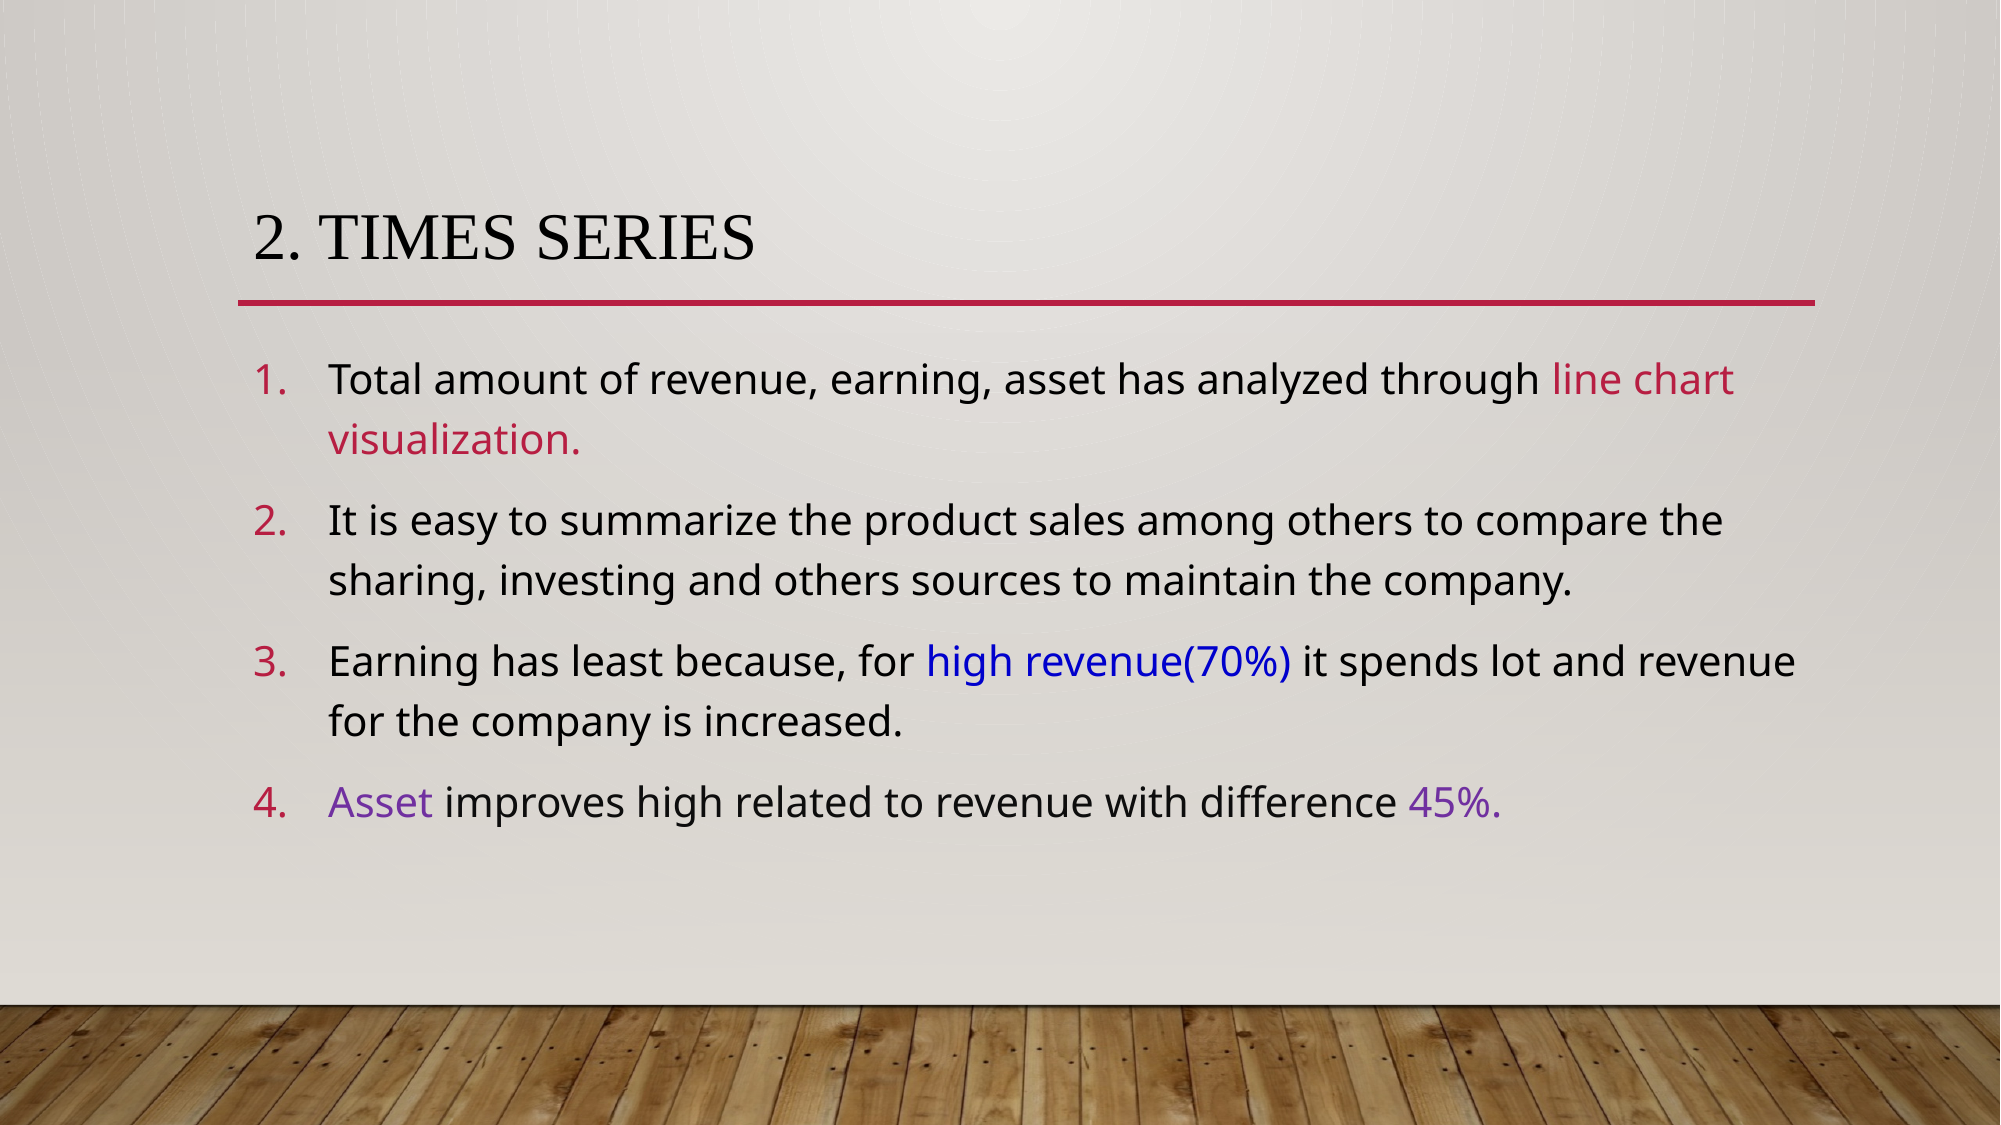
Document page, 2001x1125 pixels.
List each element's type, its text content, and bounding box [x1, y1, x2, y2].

list Total amount of revenue, earning, asset has analyzed through line chart visualization. It is easy to summarize the product sales among others to compare the sharing, investing and others sources to maintain the company. Earning has least because, for high revenue(70%) it spends lot and revenue for the company is increased. Asset improves high related to revenue with difference 45%. [238, 335, 1814, 897]
title 2. TIMES SERIES [238, 194, 1814, 311]
picture [0, 1005, 2000, 1125]
